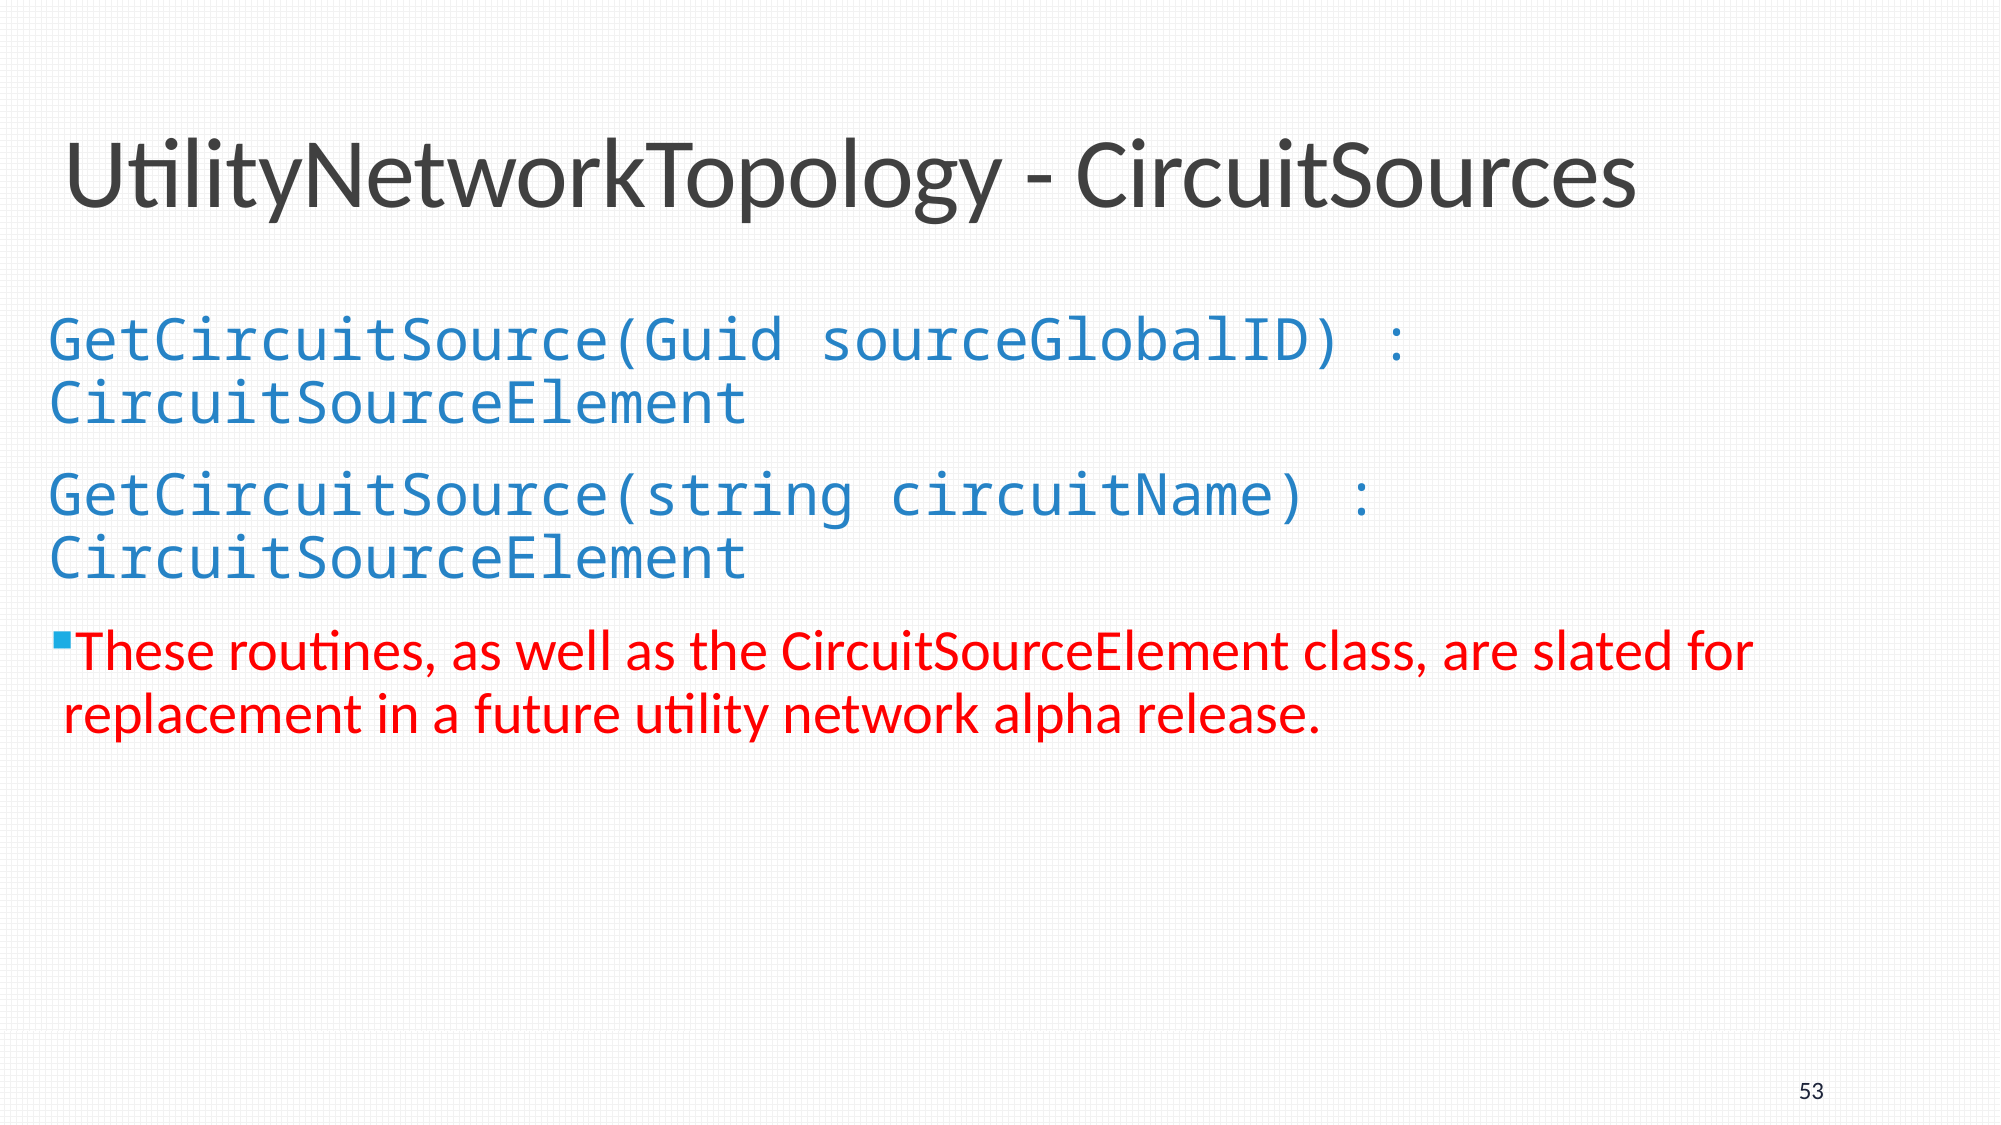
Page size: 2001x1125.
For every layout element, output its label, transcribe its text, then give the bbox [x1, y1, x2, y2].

list GetCircuitSource(Guid sourceGlobalID) : CircuitSourceElement GetCircuitSource(string circuitName) : CircuitSourceElement These routines, as well as the CircuitSourceElement class, are slated for replacement in a future utility network alpha release. [48, 302, 1950, 1051]
slide_number 53 [1624, 1059, 1840, 1120]
title UtilityNetworkTopology - CircuitSources [48, 47, 1952, 236]
